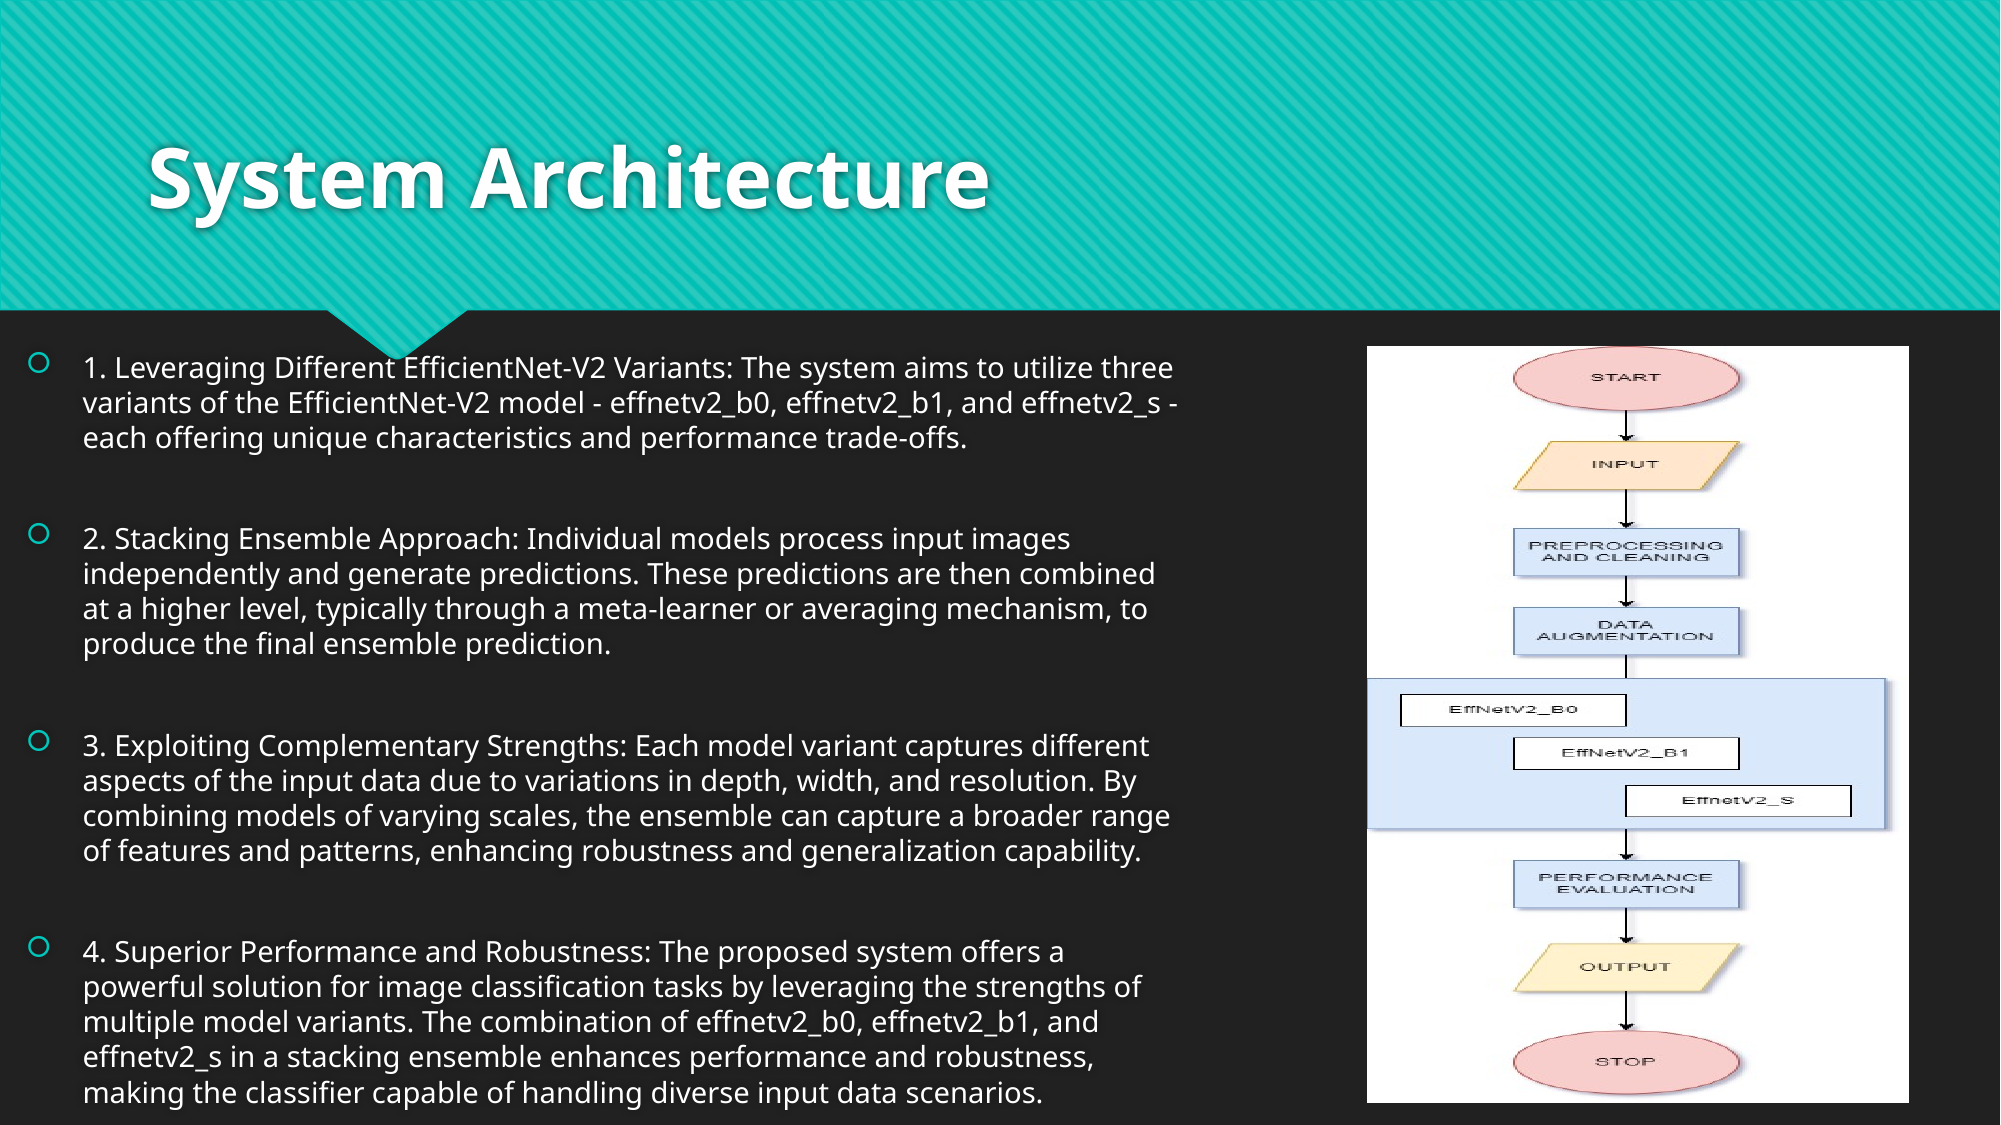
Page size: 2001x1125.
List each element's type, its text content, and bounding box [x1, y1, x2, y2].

list 1. Leveraging Different EfficientNet-V2 Variants: The system aims to utilize three variants of the EfficientNet-V2 model - effnetv2_b0, effnetv2_b1, and effnetv2_s - each offering unique characteristics and performance trade-offs. 2. Stacking Ensemble Approach: Individual models process input images independently and generate predictions. These predictions are then combined at a higher level, typically through a meta-learner or averaging mechanism, to produce the final ensemble prediction. 3. Exploiting Complementary Strengths: Each model variant captures different aspects of the input data due to variations in depth, width, and resolution. By combining models of varying scales, the ensemble can capture a broader range of features and patterns, enhancing robustness and generalization capability. 4. Superior Performance and Robustness: The proposed system offers a powerful solution for image classification tasks by leveraging the strengths of multiple model variants. The combination of effnetv2_b0, effnetv2_b1, and effnetv2_s in a stacking ensemble enhances performance and robustness, making the classifier capable of handling diverse input data scenarios. [10, 332, 1200, 1125]
title System Architecture [132, 73, 1868, 233]
picture [1366, 346, 1909, 1103]
